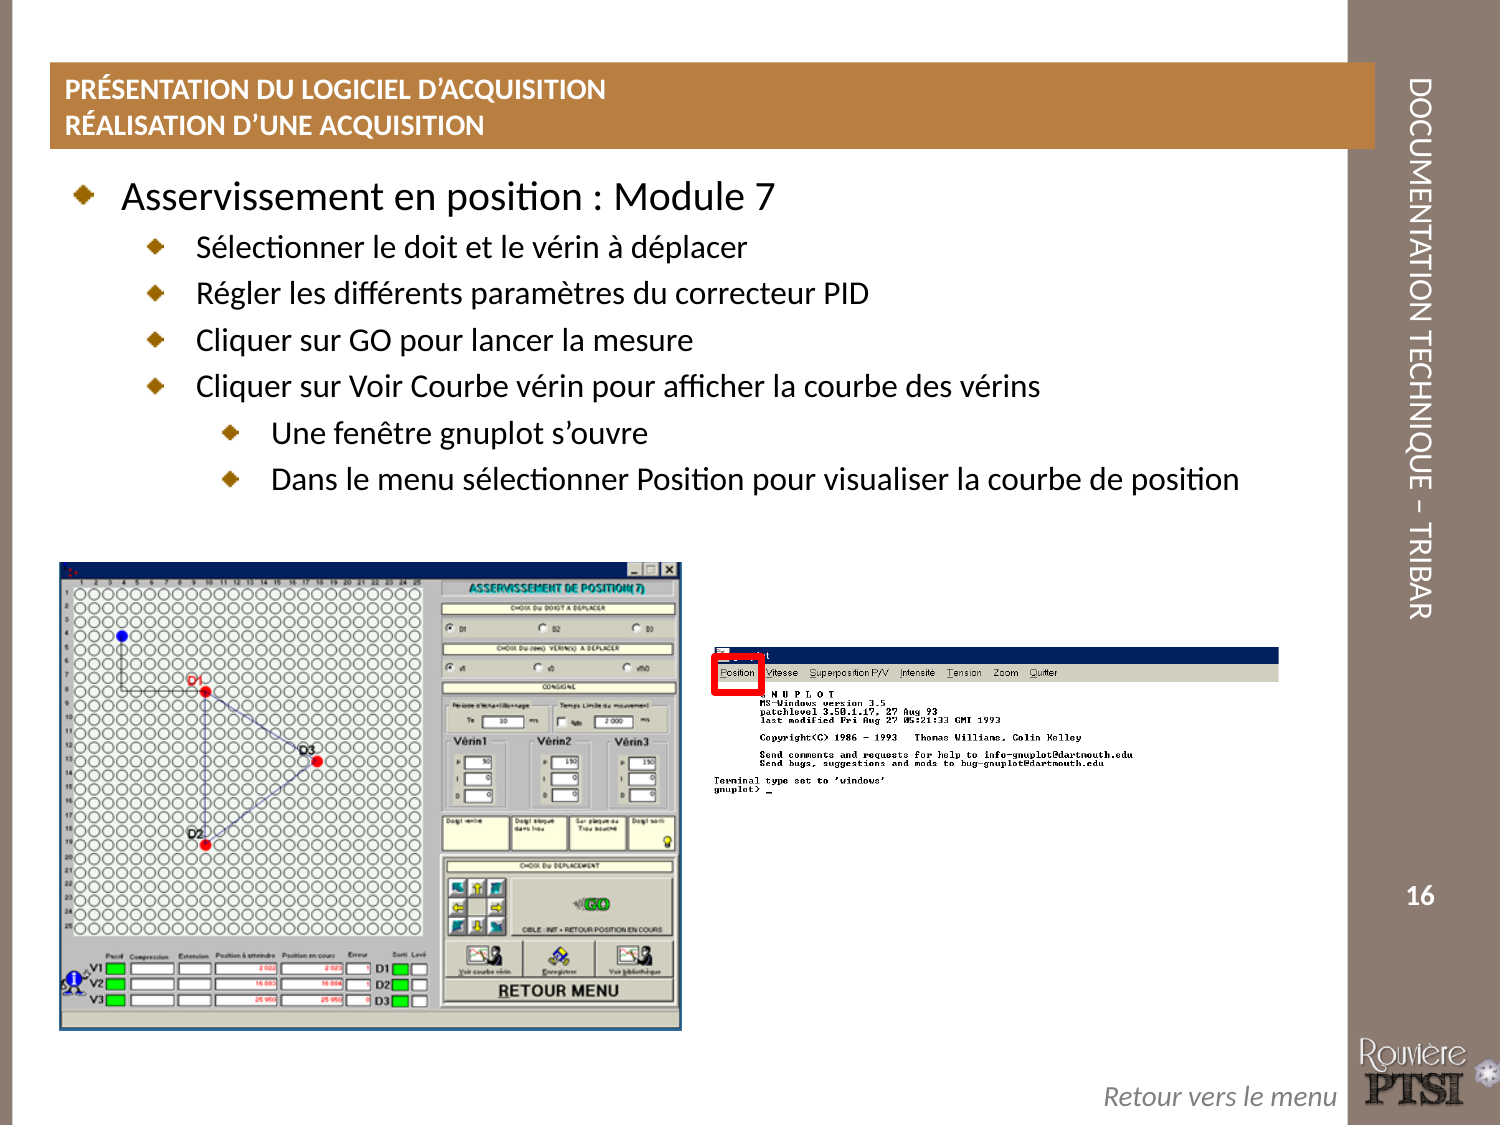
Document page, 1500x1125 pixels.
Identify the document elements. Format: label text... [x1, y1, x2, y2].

slide_number 16 [1340, 869, 1500, 917]
picture [214, 419, 239, 443]
picture [59, 562, 682, 1032]
picture [139, 326, 164, 350]
picture [139, 233, 164, 257]
list Asservissement en position : Module 7 Sélectionner le doit et le vérin à déplacer Régler les différents paramètres du correcteur PID Cliquer sur GO pour lancer la mesure Cliquer sur Voir Courbe vérin pour afficher la courbe des vérins Une fenêtre gnuplot s’ouvre Dans le menu sélectionner Position pour visualiser la courbe de position [50, 160, 1336, 1070]
text_box Retour vers le menu [17, 1070, 1353, 1121]
picture [1359, 1037, 1500, 1109]
picture [214, 465, 239, 490]
picture [714, 647, 1279, 947]
list Présentation du logiciel d’acquisition Réalisation d’une acquisition [50, 62, 1375, 149]
picture [139, 279, 164, 304]
picture [139, 372, 164, 397]
picture [64, 178, 94, 208]
